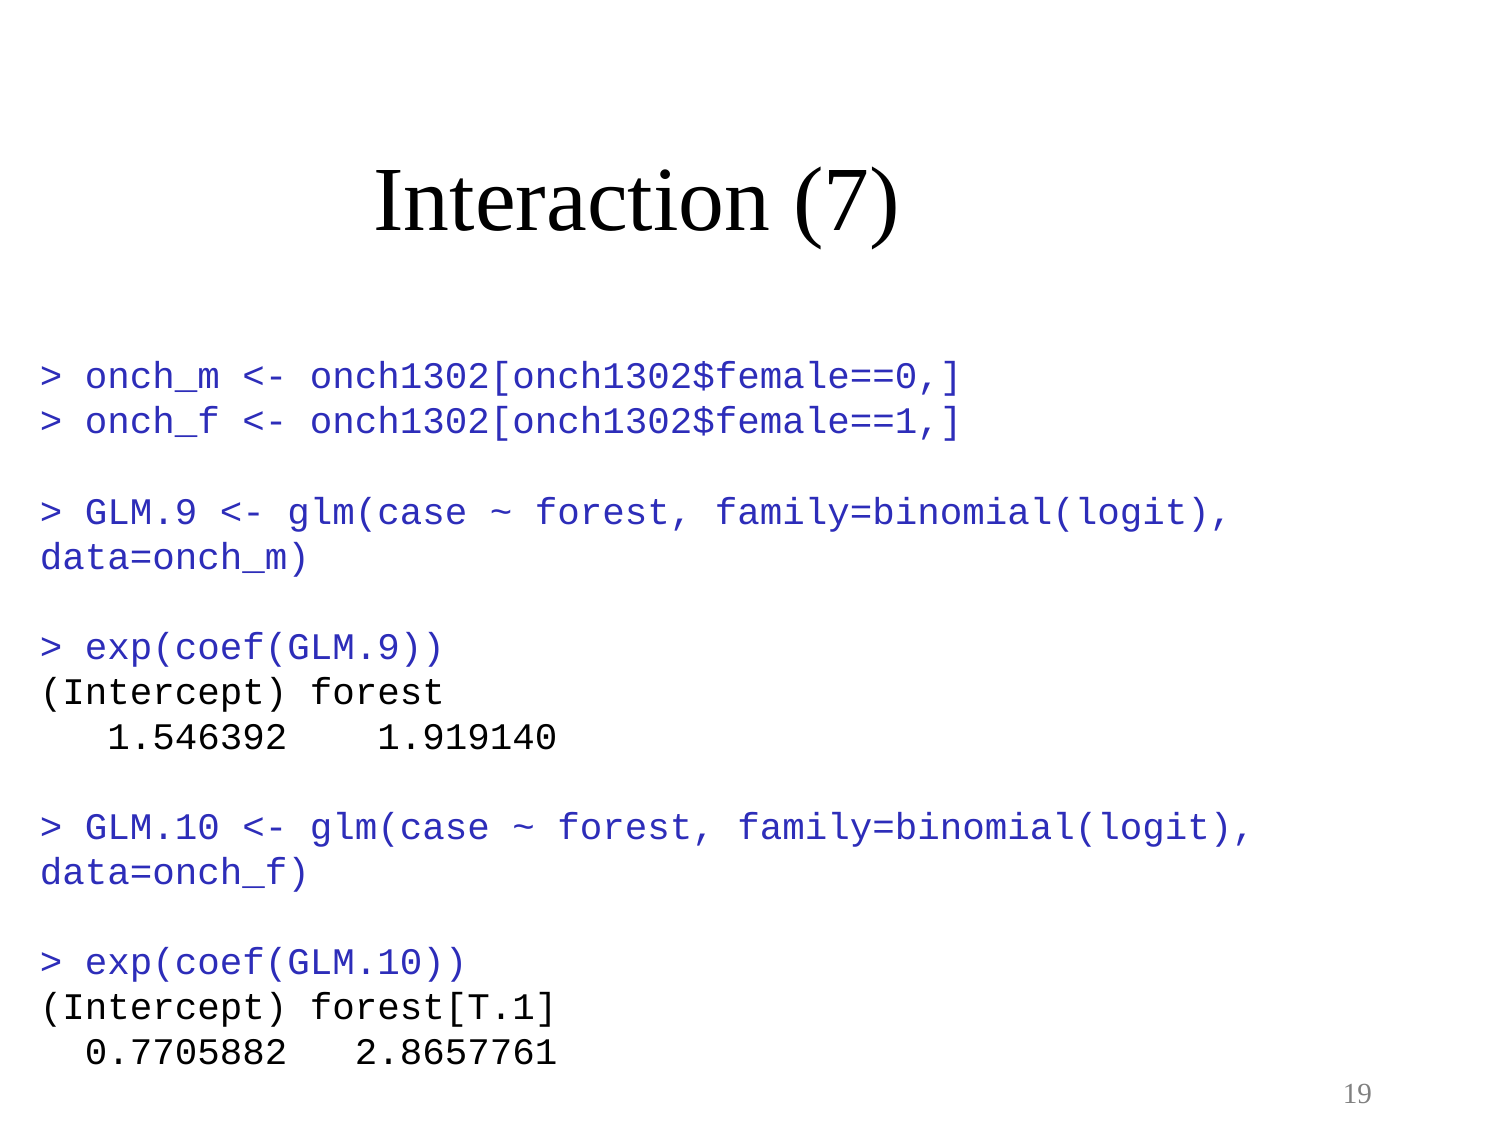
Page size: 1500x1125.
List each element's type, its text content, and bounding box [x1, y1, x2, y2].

text_box > onch_m <- onch1302[onch1302$female==0,] > onch_f <- onch1302[onch1302$female==1,] [24, 343, 1475, 449]
text_box > GLM.9 <- glm(case ~ forest, family=binomial(logit), data=onch_m) > exp(coef(GLM.9)) (Intercept) forest 1.546392 1.919140 > GLM.10 <- glm(case ~ forest, family=binomial(logit), data=onch_f) > exp(coef(GLM.10)) (Intercept) forest[T.1] 0.7705882 2.8657761 [24, 479, 1475, 1080]
slide_number 19 [1074, 1080, 1388, 1125]
title Interaction (7) [0, 99, 1275, 288]
